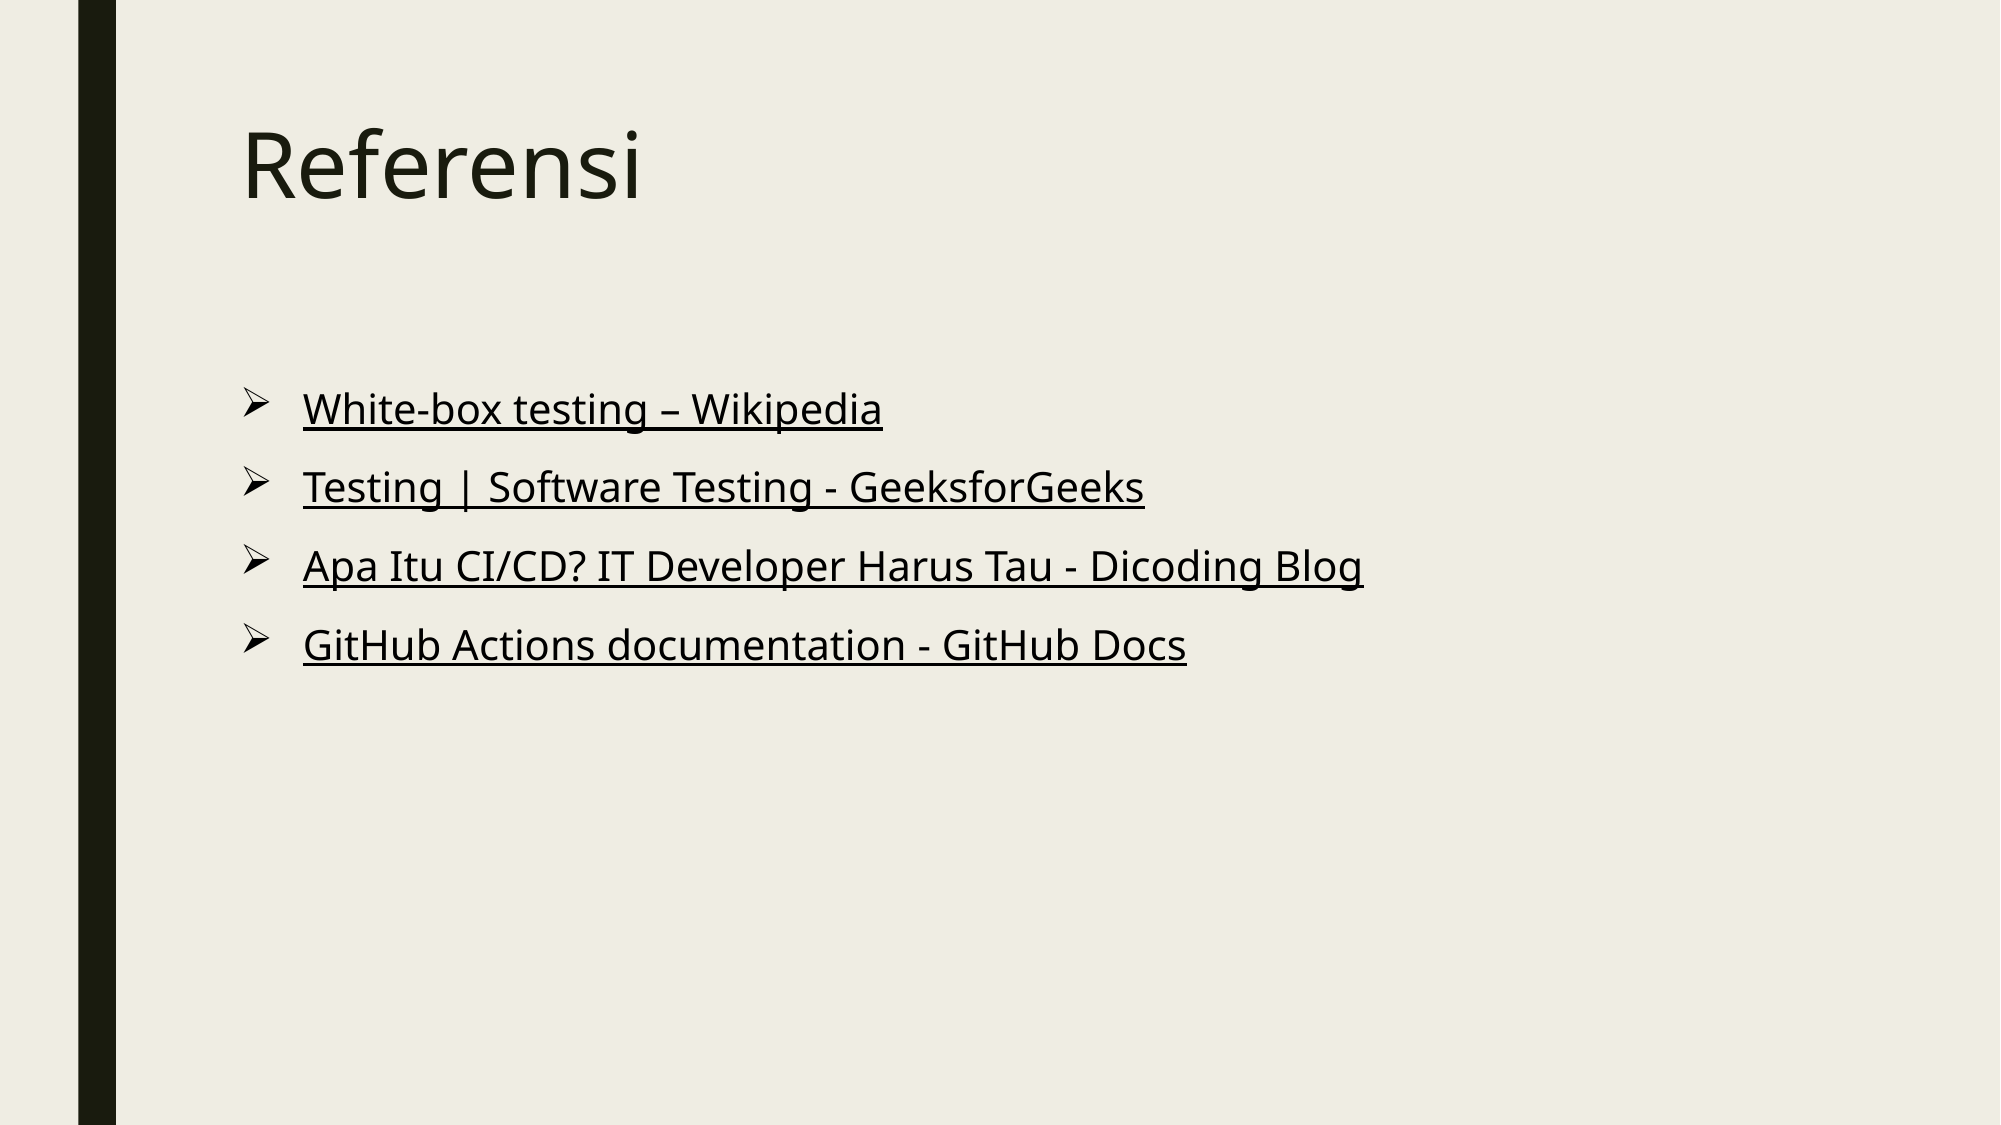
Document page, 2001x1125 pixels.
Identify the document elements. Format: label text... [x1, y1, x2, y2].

title Referensi [225, 112, 1800, 357]
list White-box testing – Wikipedia Testing | Software Testing - GeeksforGeeks Apa Itu CI/CD? IT Developer Harus Tau - Dicoding Blog GitHub Actions documentation - GitHub Docs [225, 375, 1800, 963]
